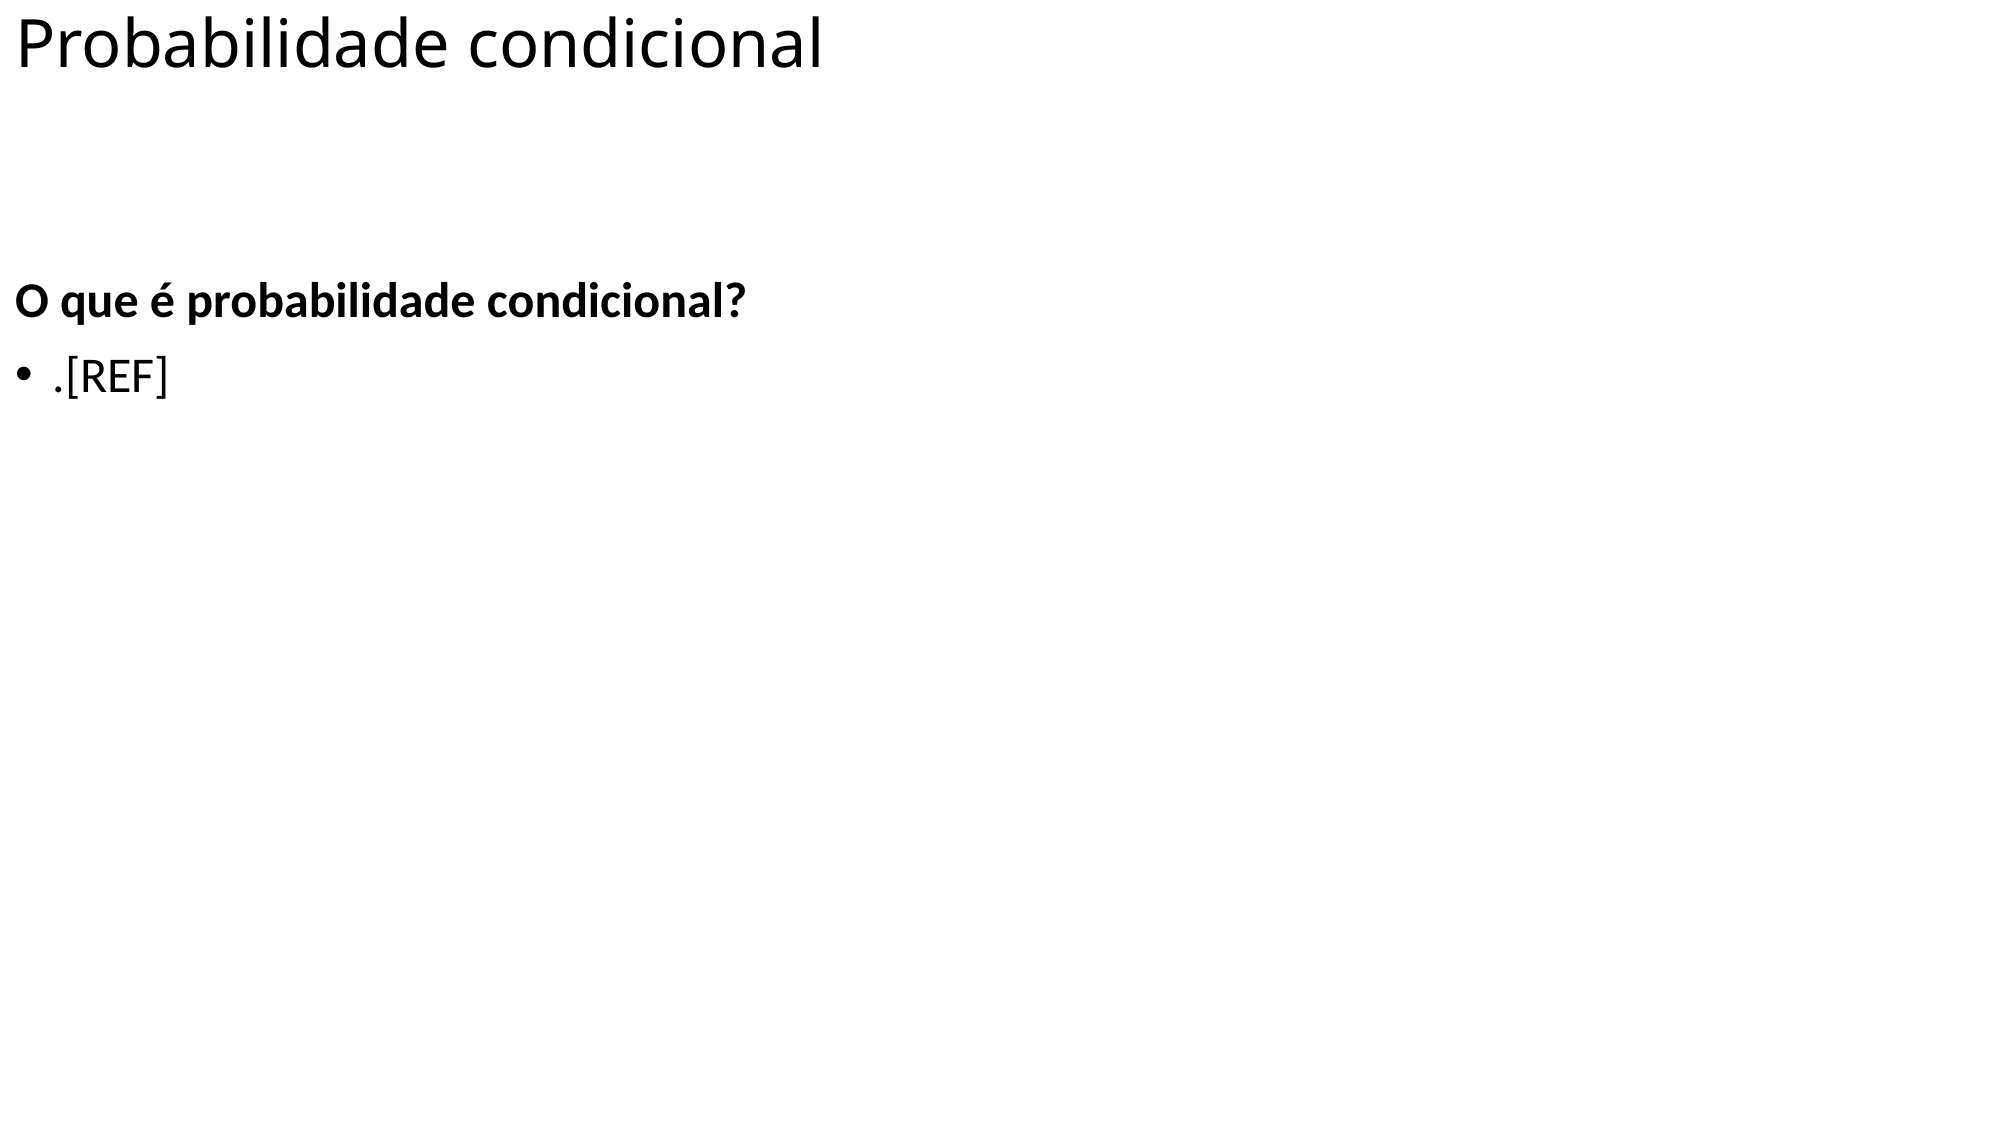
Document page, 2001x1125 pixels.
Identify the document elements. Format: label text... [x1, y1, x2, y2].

title Probabilidade condicional [0, 2, 1725, 112]
list O que é probabilidade condicional? .[REF] [0, 144, 2000, 993]
